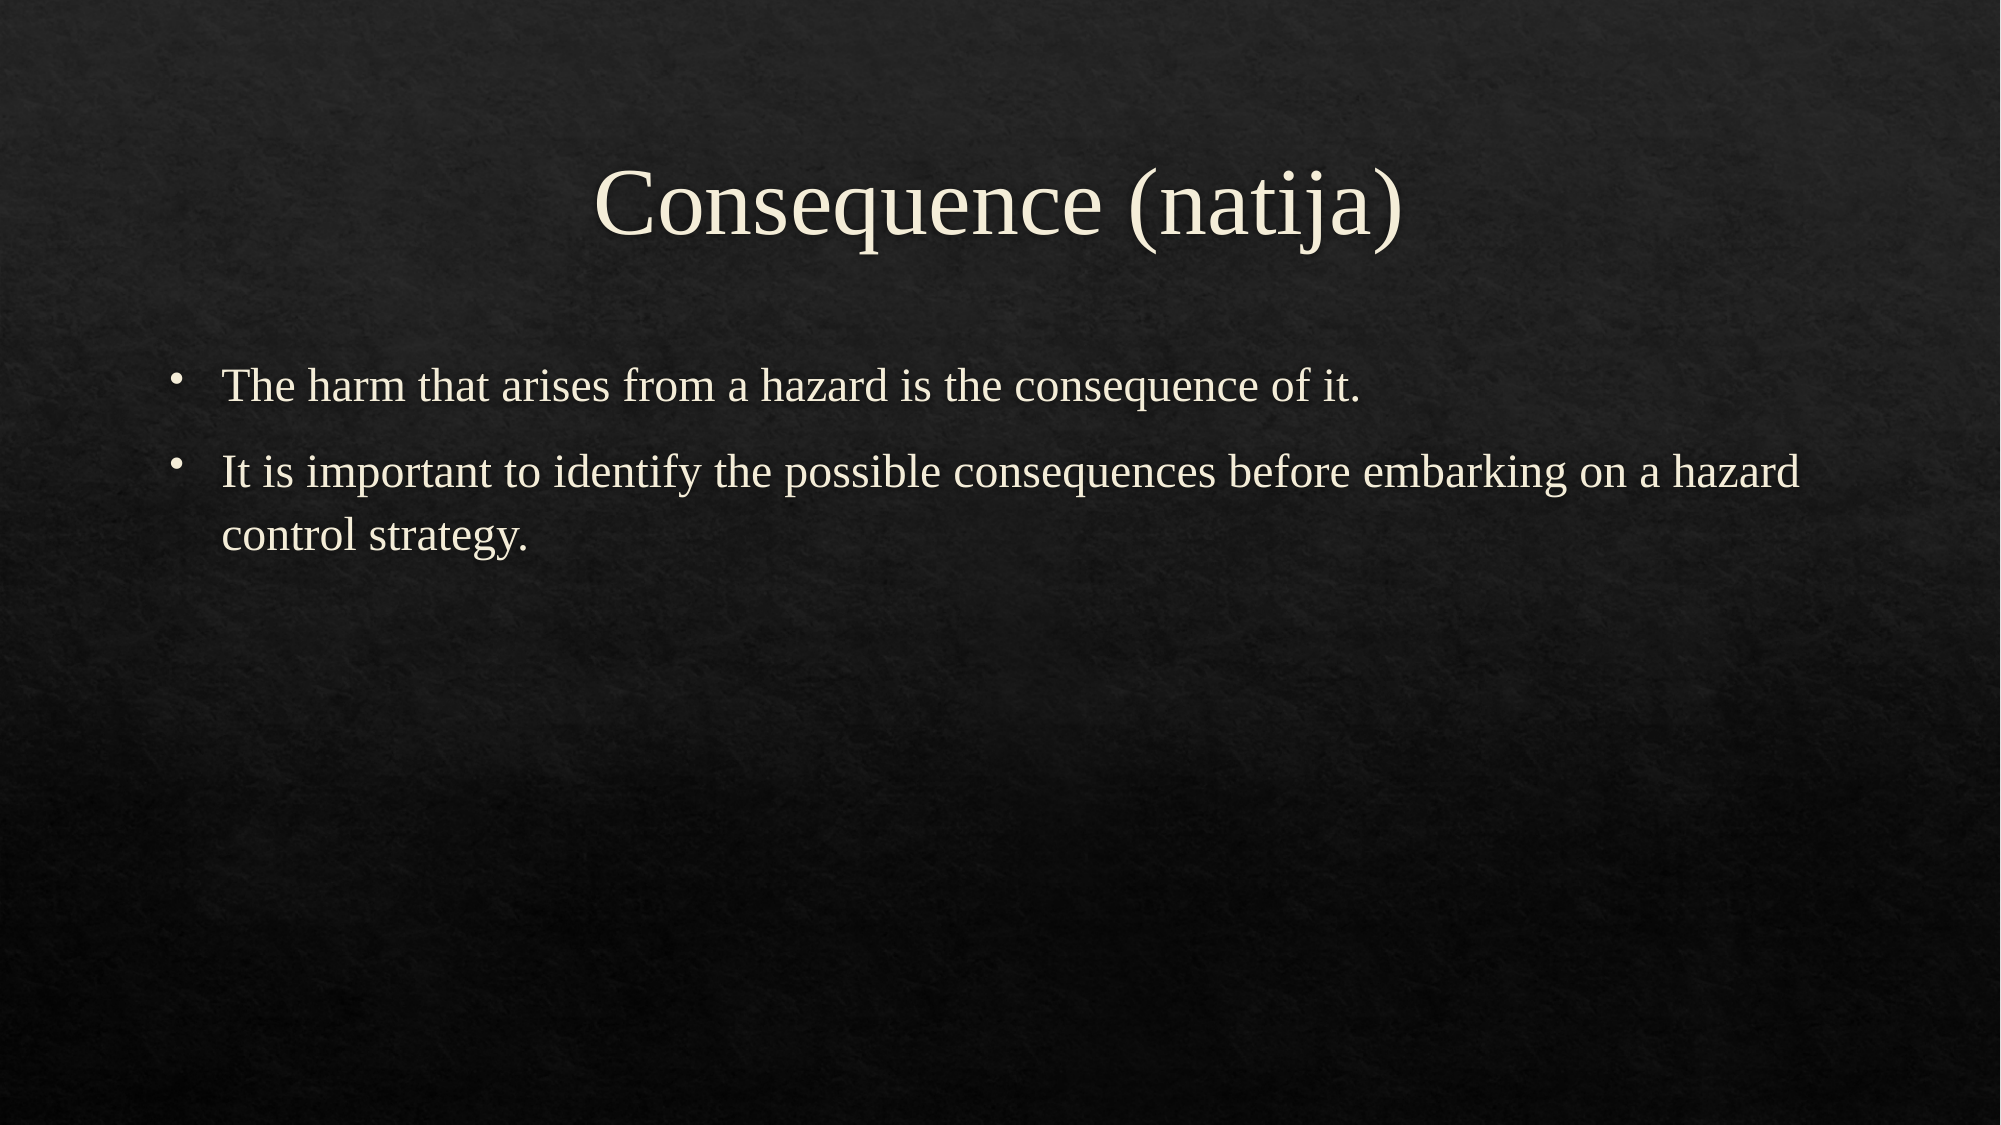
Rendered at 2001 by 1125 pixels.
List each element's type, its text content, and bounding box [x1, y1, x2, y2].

list The harm that arises from a hazard is the consequence of it. It is important to identify the possible consequences before embarking on a hazard control strategy. [149, 340, 1849, 950]
title Consequence (natija) [149, 99, 1849, 307]
